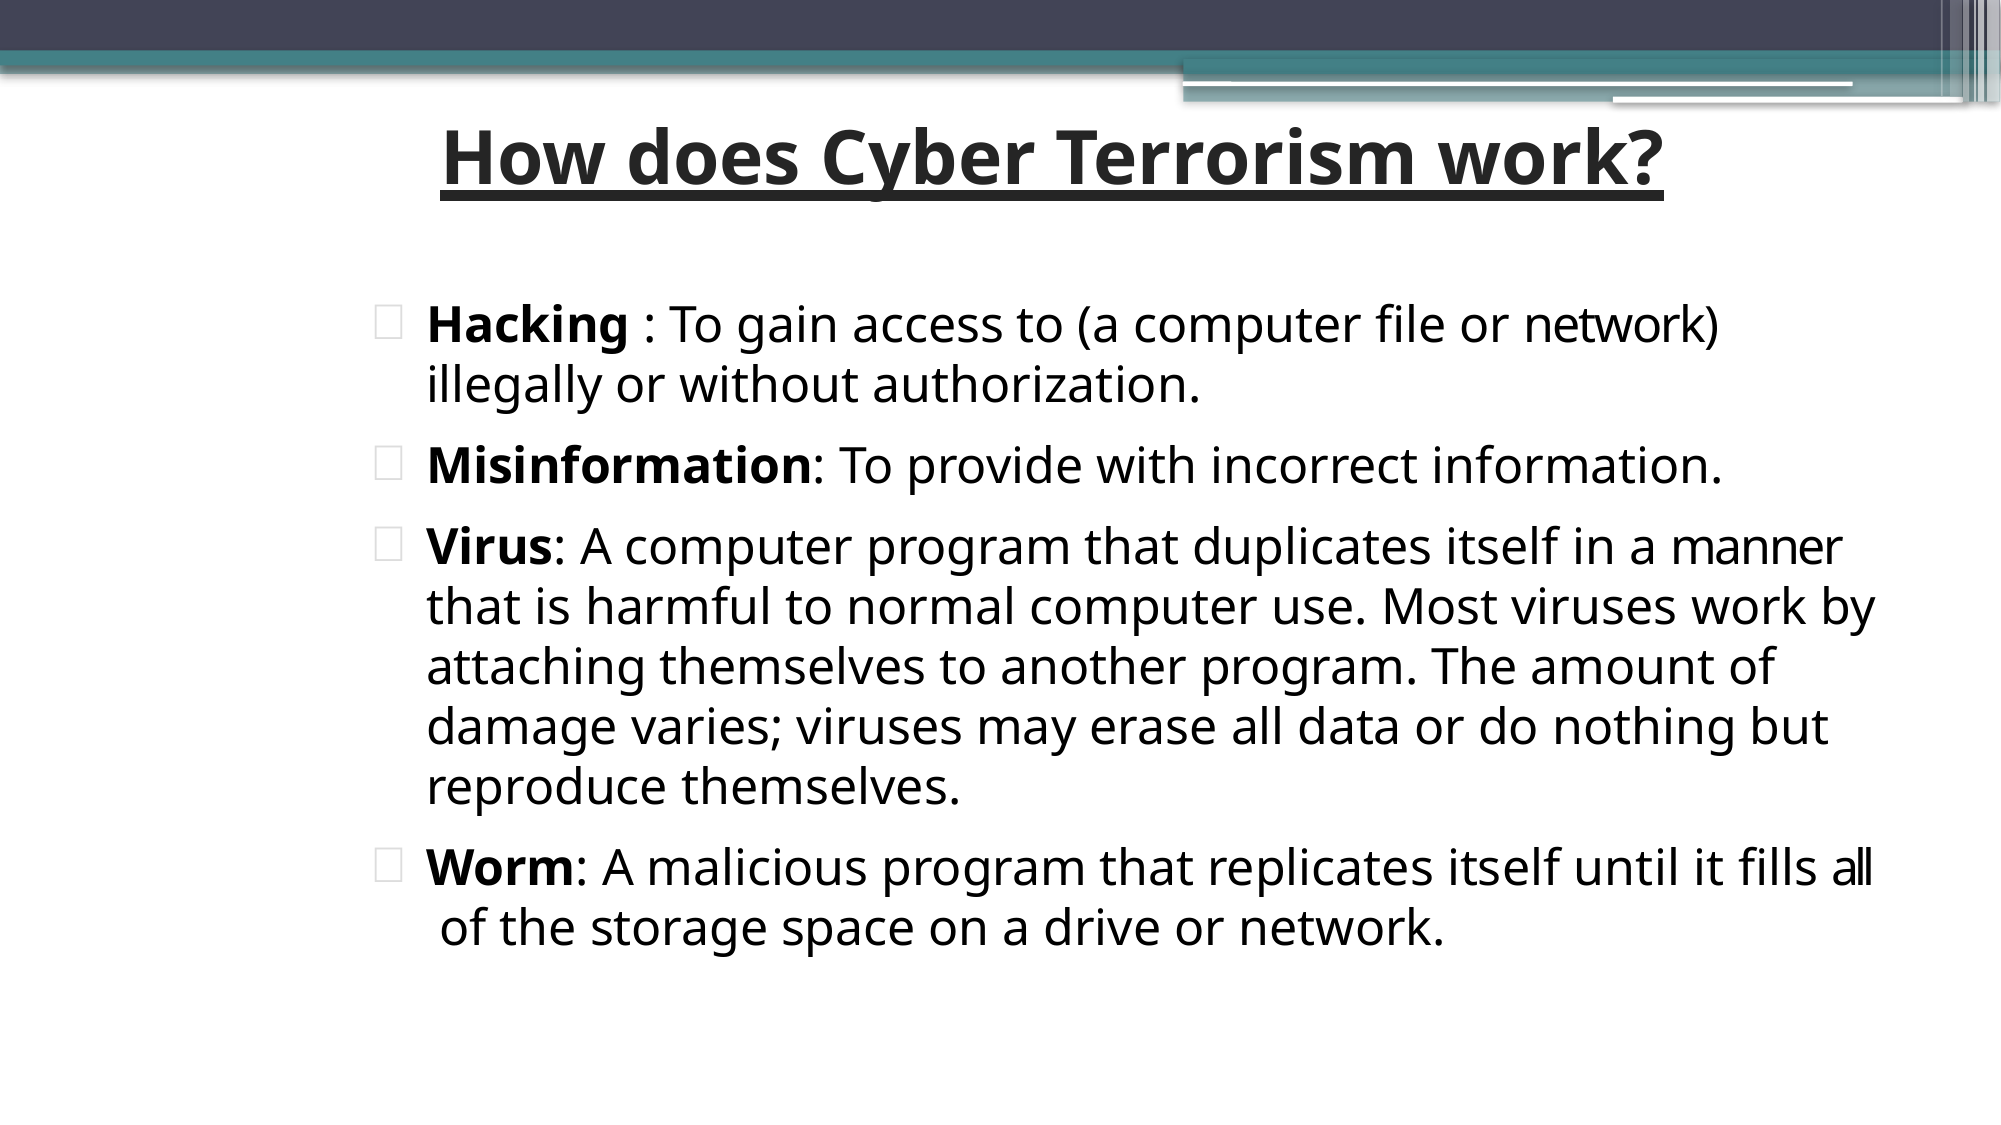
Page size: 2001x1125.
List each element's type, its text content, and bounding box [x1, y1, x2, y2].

text_box Hacking : To gain access to (a computer file or network) illegally or without authorization. Misinformation: To provide with incorrect information. Virus: A computer program that duplicates itself in a manner that is harmful to normal computer use. Most viruses work by attaching themselves to another program. The amount of damage varies; viruses may erase all data or do nothing but reproduce themselves. Worm: A malicious program that replicates itself until it fills all of the storage space on a drive or network. [367, 290, 1892, 956]
title How does Cyber Terrorism work? [438, 58, 1850, 249]
